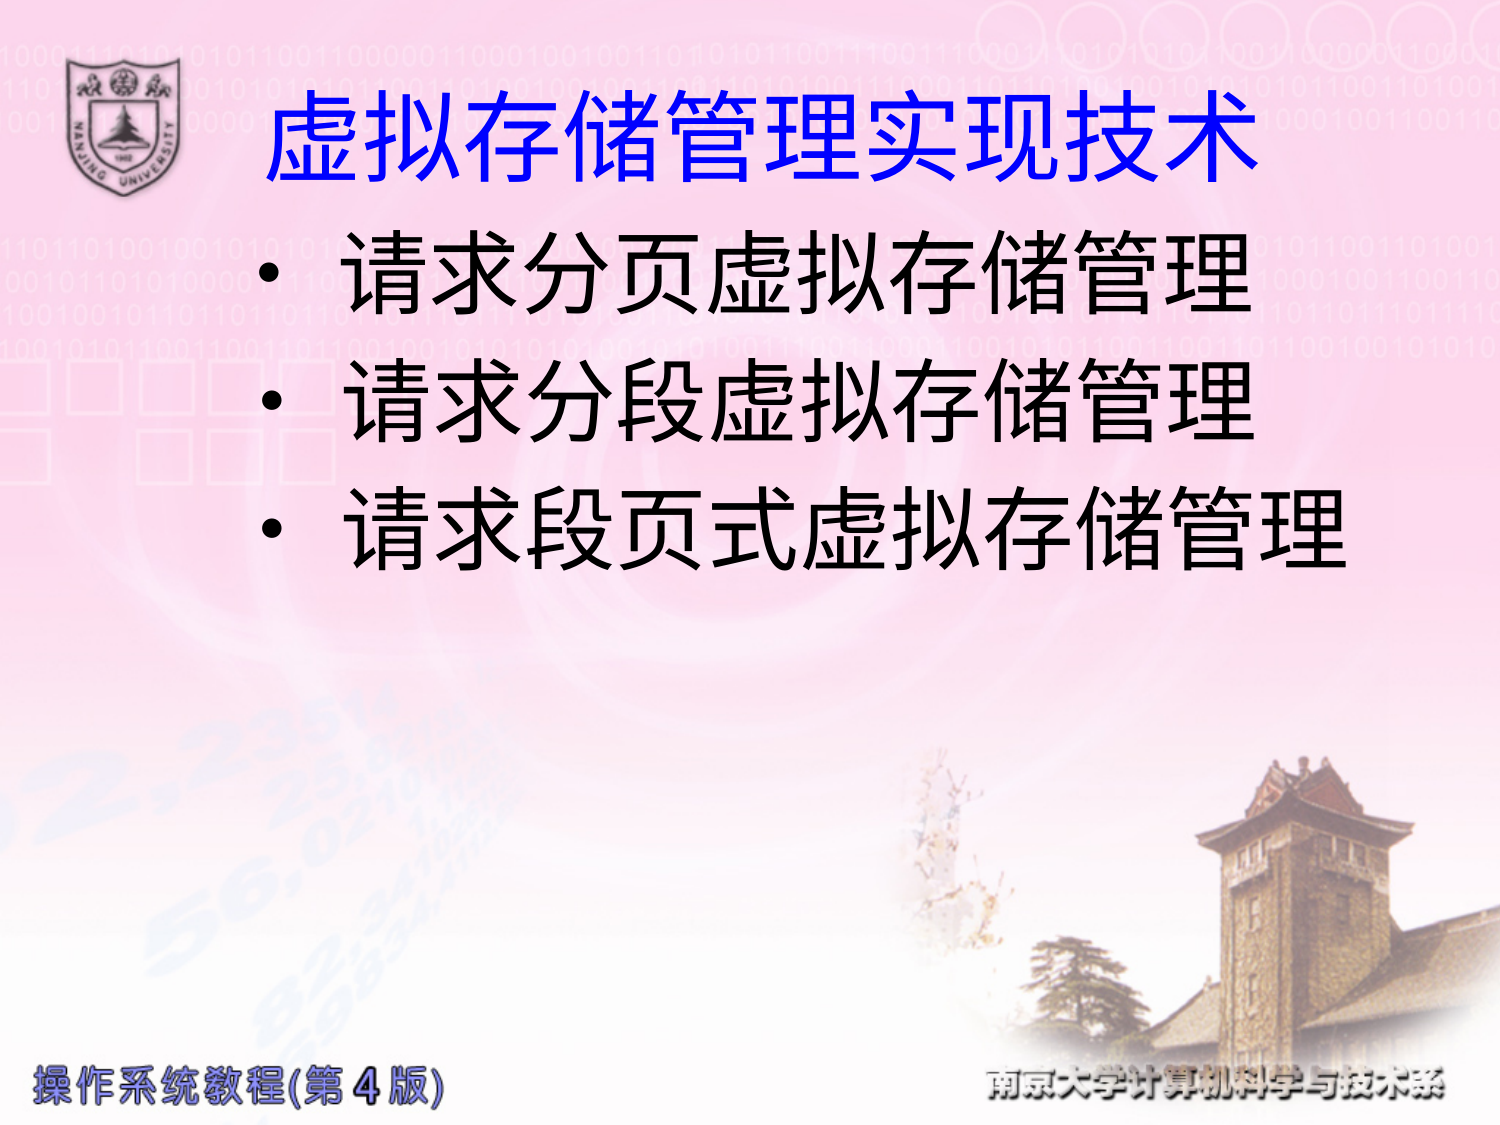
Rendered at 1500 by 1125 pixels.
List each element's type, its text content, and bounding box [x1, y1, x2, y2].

list •请求分页虚拟存储管理 •请求分段虚拟存储管理 •请求段页式虚拟存储管理 [171, 208, 1372, 1046]
title 虚拟存储管理实现技术 [125, 160, 1400, 349]
picture [0, 0, 1500, 1125]
